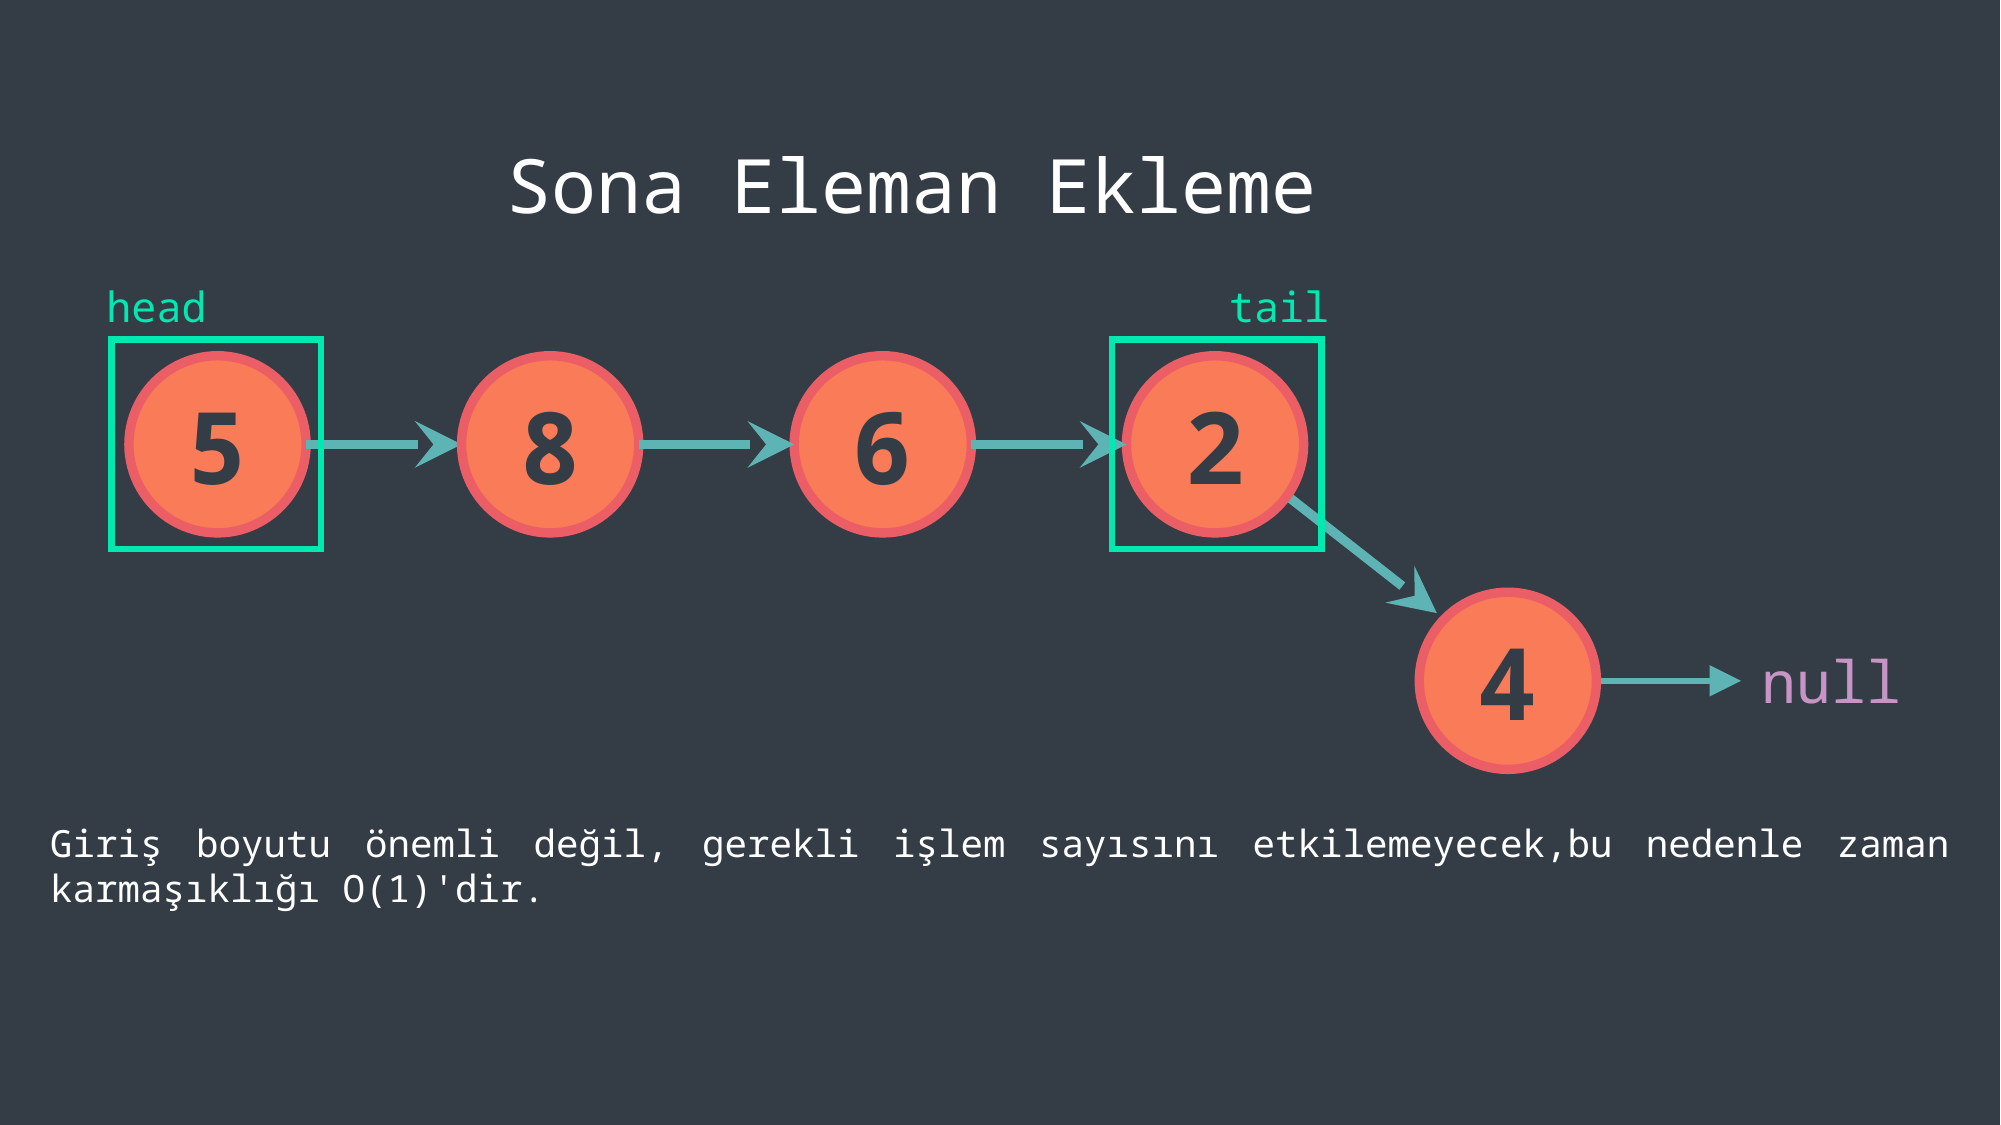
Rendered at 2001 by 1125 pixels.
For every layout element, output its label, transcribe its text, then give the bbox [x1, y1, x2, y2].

text_box Sona Eleman Ekleme [491, 131, 1377, 236]
text_box Giriş boyutu önemli değil, gerekli işlem sayısını etkilemeyecek,bu nedenle zaman karmaşıklığı O(1)'dir. [35, 812, 1965, 918]
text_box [1221, 444, 1437, 614]
text_box 6 [793, 354, 973, 534]
text_box null [1744, 637, 1918, 723]
text_box 8 [460, 354, 640, 534]
text_box [1111, 338, 1323, 550]
text_box 4 [1418, 591, 1598, 771]
text_box head [91, 273, 239, 339]
text_box [110, 338, 322, 550]
text_box tail [1214, 273, 1362, 339]
